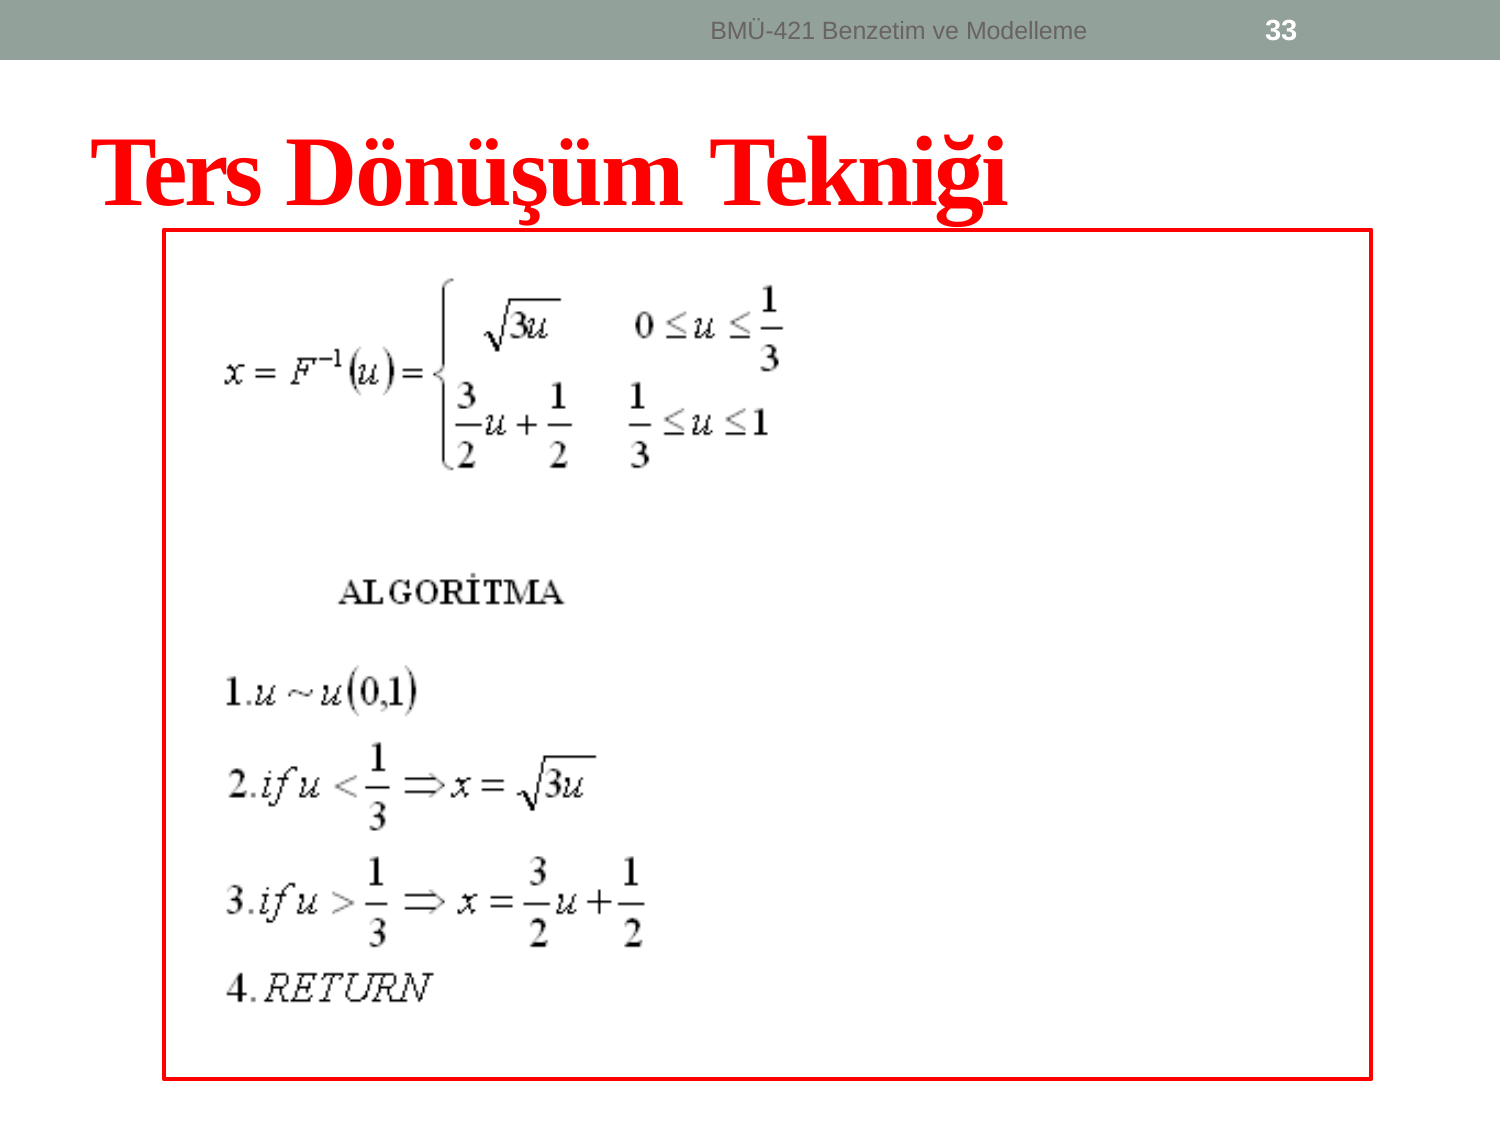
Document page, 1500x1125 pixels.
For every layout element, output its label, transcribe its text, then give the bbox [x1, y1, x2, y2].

text_box BMÜ-421 Benzetim ve Modelleme [708, 14, 1092, 45]
text_box [164, 229, 1372, 1080]
text_box Ters Dönüşüm Tekniği [87, 105, 1017, 226]
text_box 33 [1263, 11, 1300, 47]
